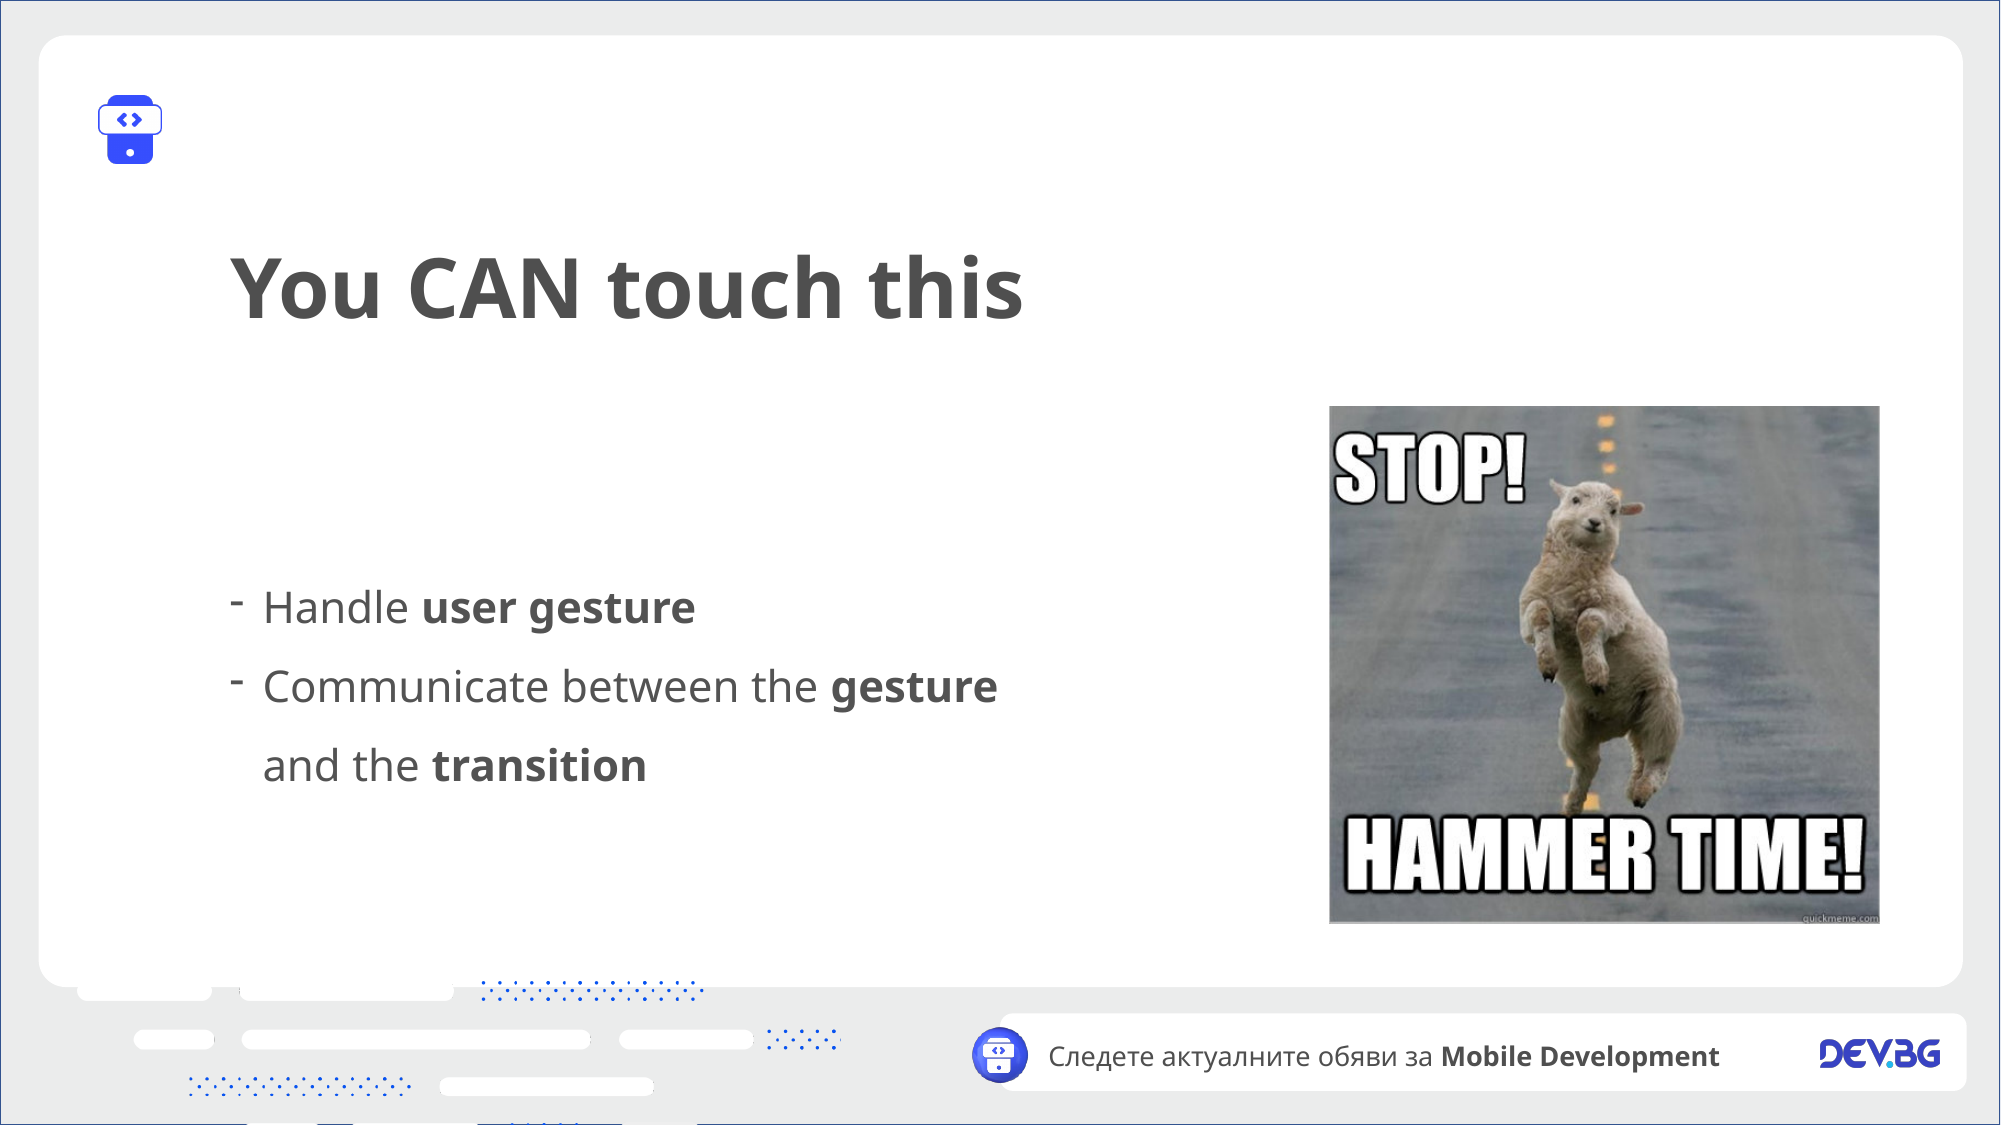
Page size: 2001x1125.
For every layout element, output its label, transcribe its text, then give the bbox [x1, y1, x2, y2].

list You CAN touch this [222, 238, 1534, 437]
picture [1329, 406, 1880, 924]
picture [1820, 1039, 1940, 1068]
picture [77, 935, 841, 1125]
picture [961, 1016, 1039, 1094]
list Handle user gesture Communicate between the gesture and the transition [221, 467, 1083, 905]
picture [98, 95, 162, 164]
